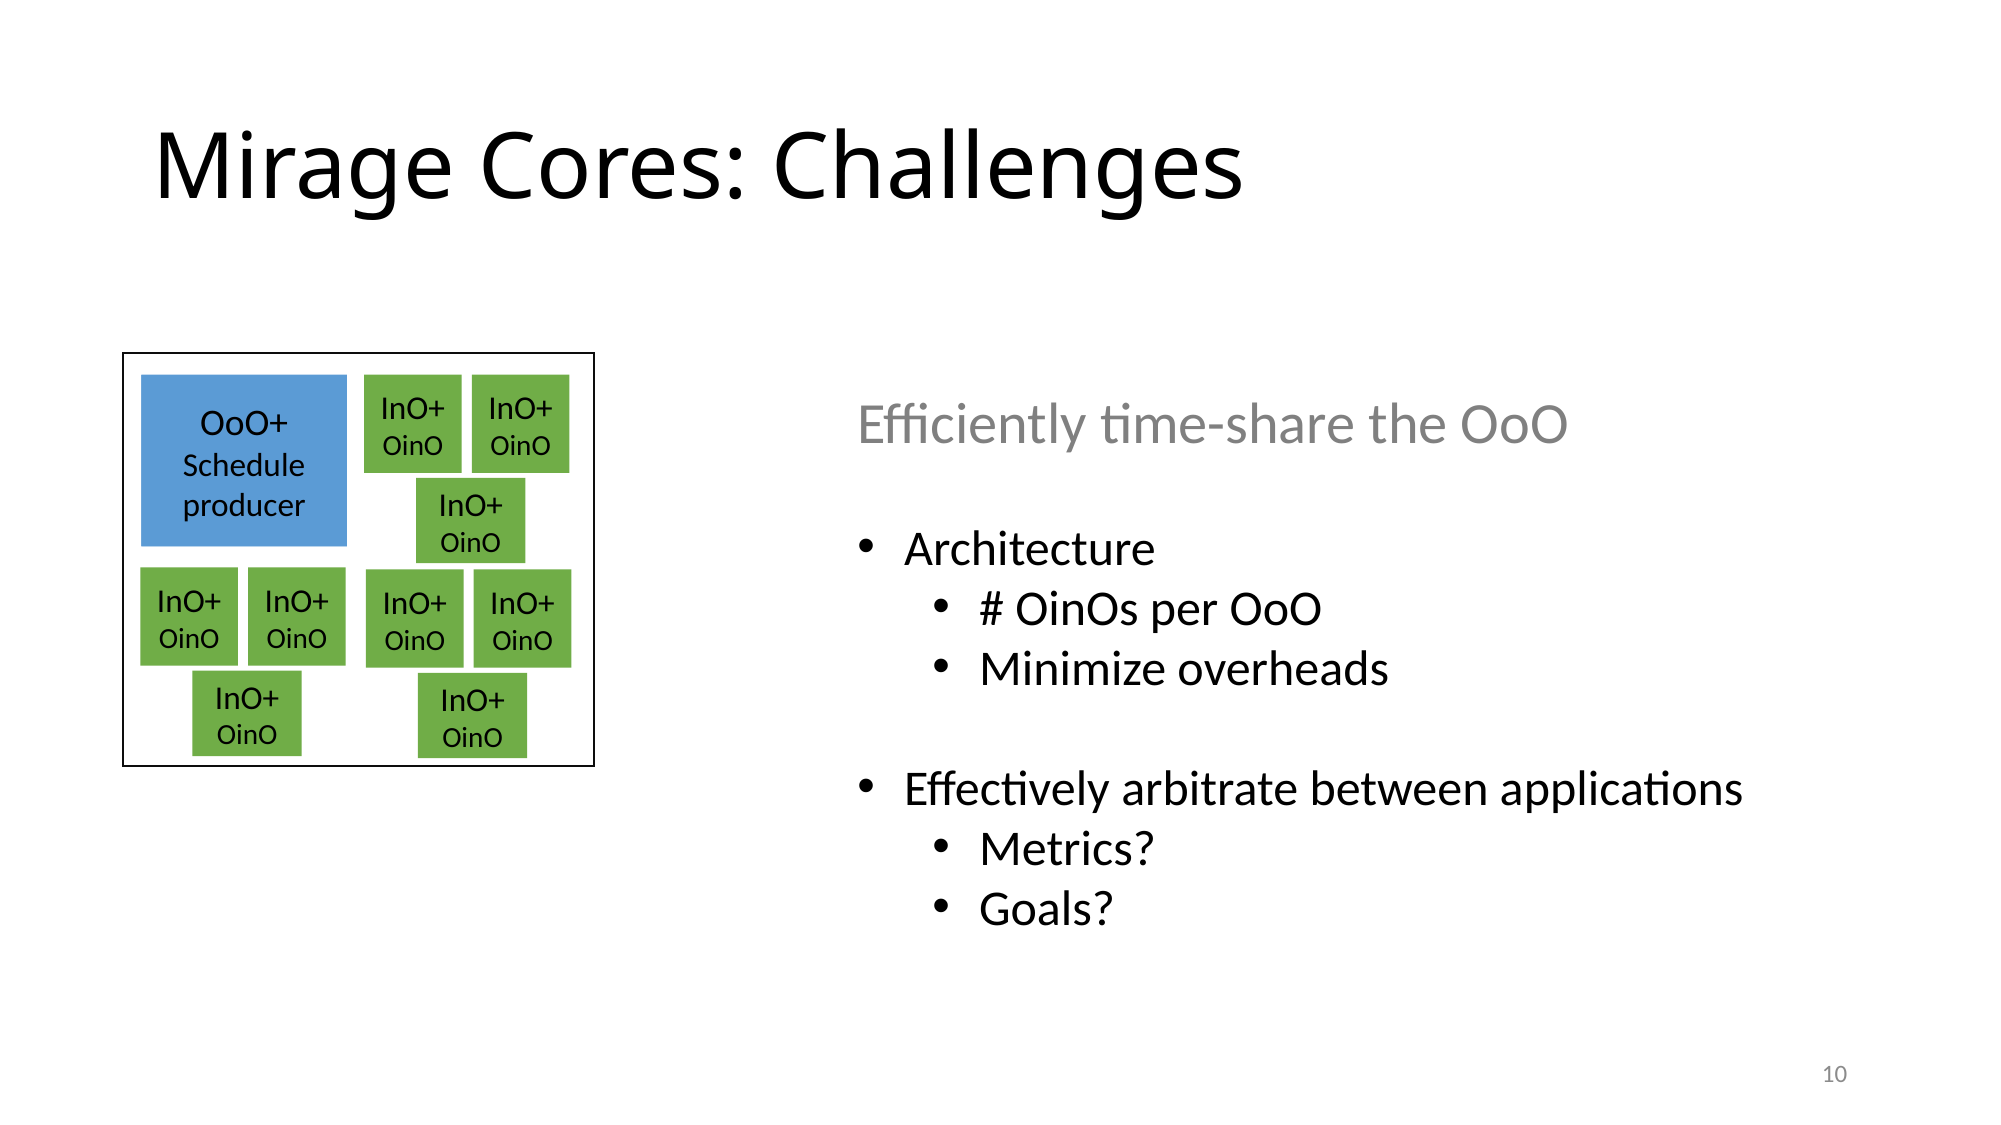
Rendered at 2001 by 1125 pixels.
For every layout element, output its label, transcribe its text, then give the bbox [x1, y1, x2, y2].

text_box [122, 352, 595, 767]
text_box OoO+ Schedule producer [140, 374, 348, 547]
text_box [365, 569, 572, 759]
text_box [364, 374, 570, 564]
slide_number 10 [1412, 1042, 1863, 1103]
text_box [140, 567, 346, 757]
title Mirage Cores: Challenges [137, 59, 1863, 278]
text_box Efficiently time-share the OoO Architecture # OinOs per OoO Minimize overheads Effectively arbitrate between applications Metrics? Goals? [842, 377, 1759, 943]
